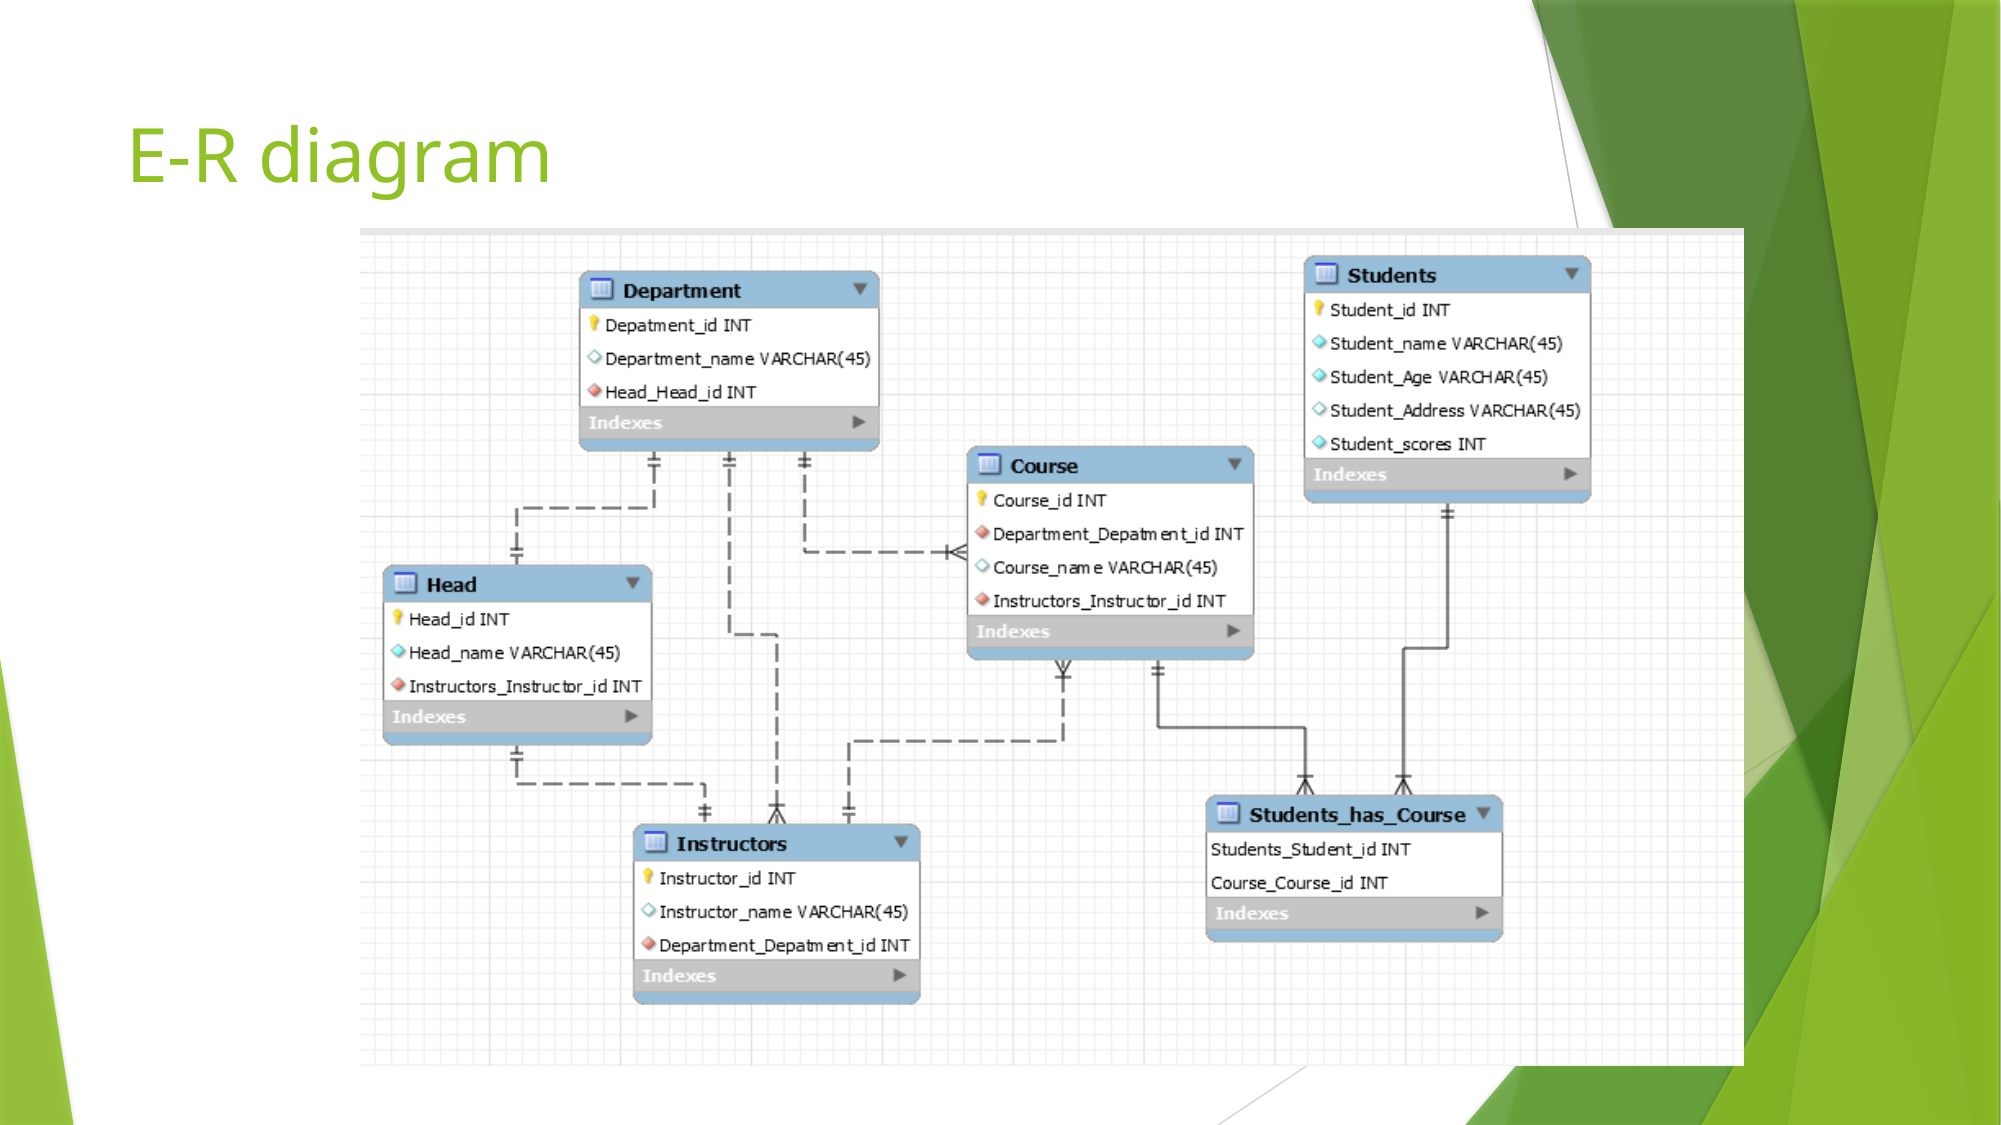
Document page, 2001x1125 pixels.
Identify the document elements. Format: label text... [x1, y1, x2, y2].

title E-R diagram [111, 99, 1522, 317]
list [360, 227, 1744, 1066]
